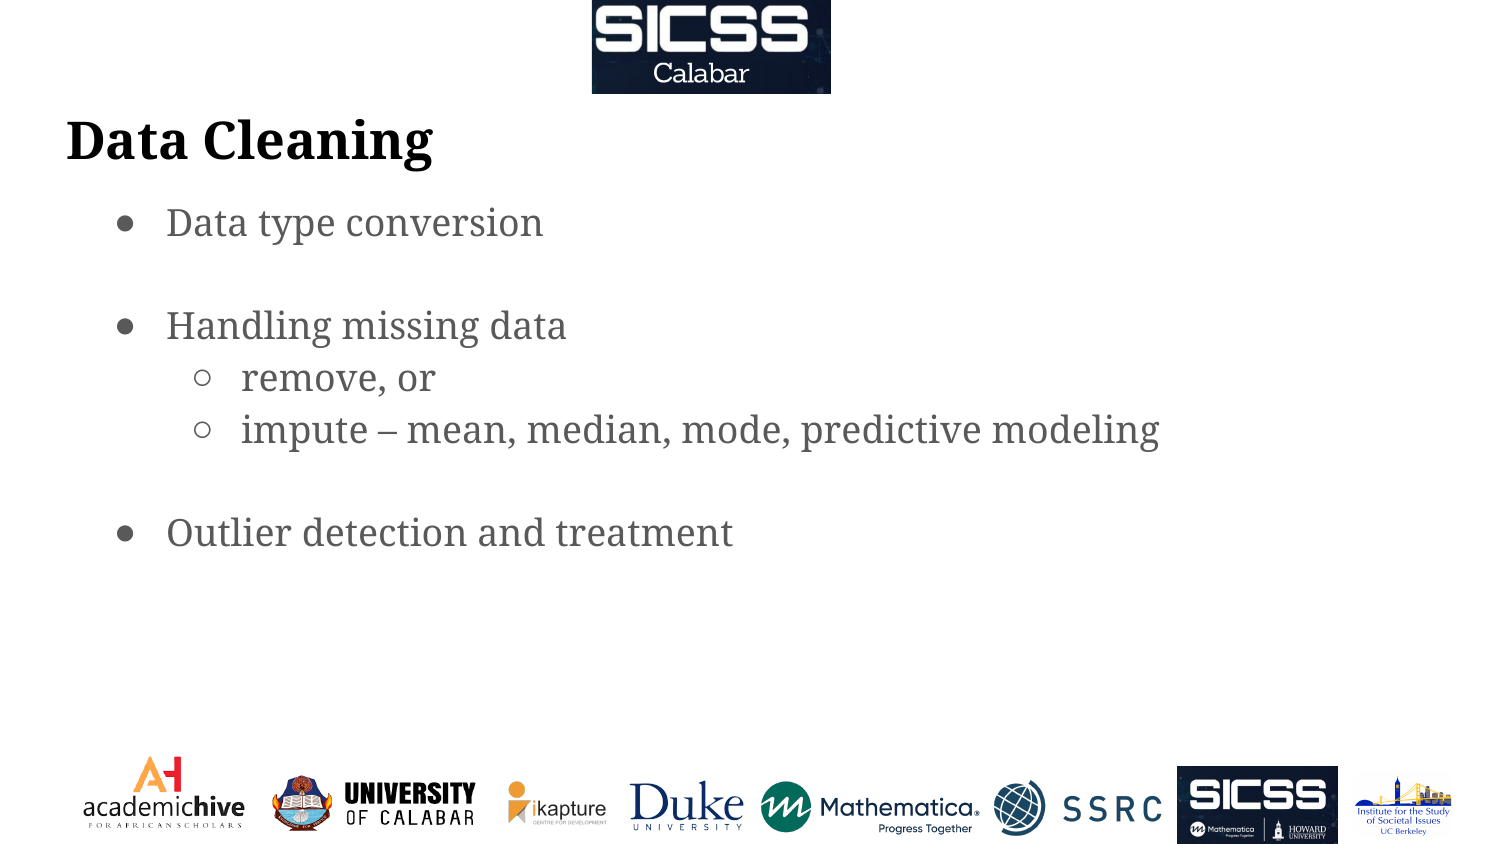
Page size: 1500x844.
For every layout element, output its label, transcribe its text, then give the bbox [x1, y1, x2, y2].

picture [591, 0, 832, 94]
title Data Cleaning [51, 92, 1449, 187]
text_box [73, 744, 1453, 844]
text_box Data type conversion Handling missing data remove, or impute – mean, median, mode, predictive modeling Outlier detection and treatment [76, 177, 1449, 743]
